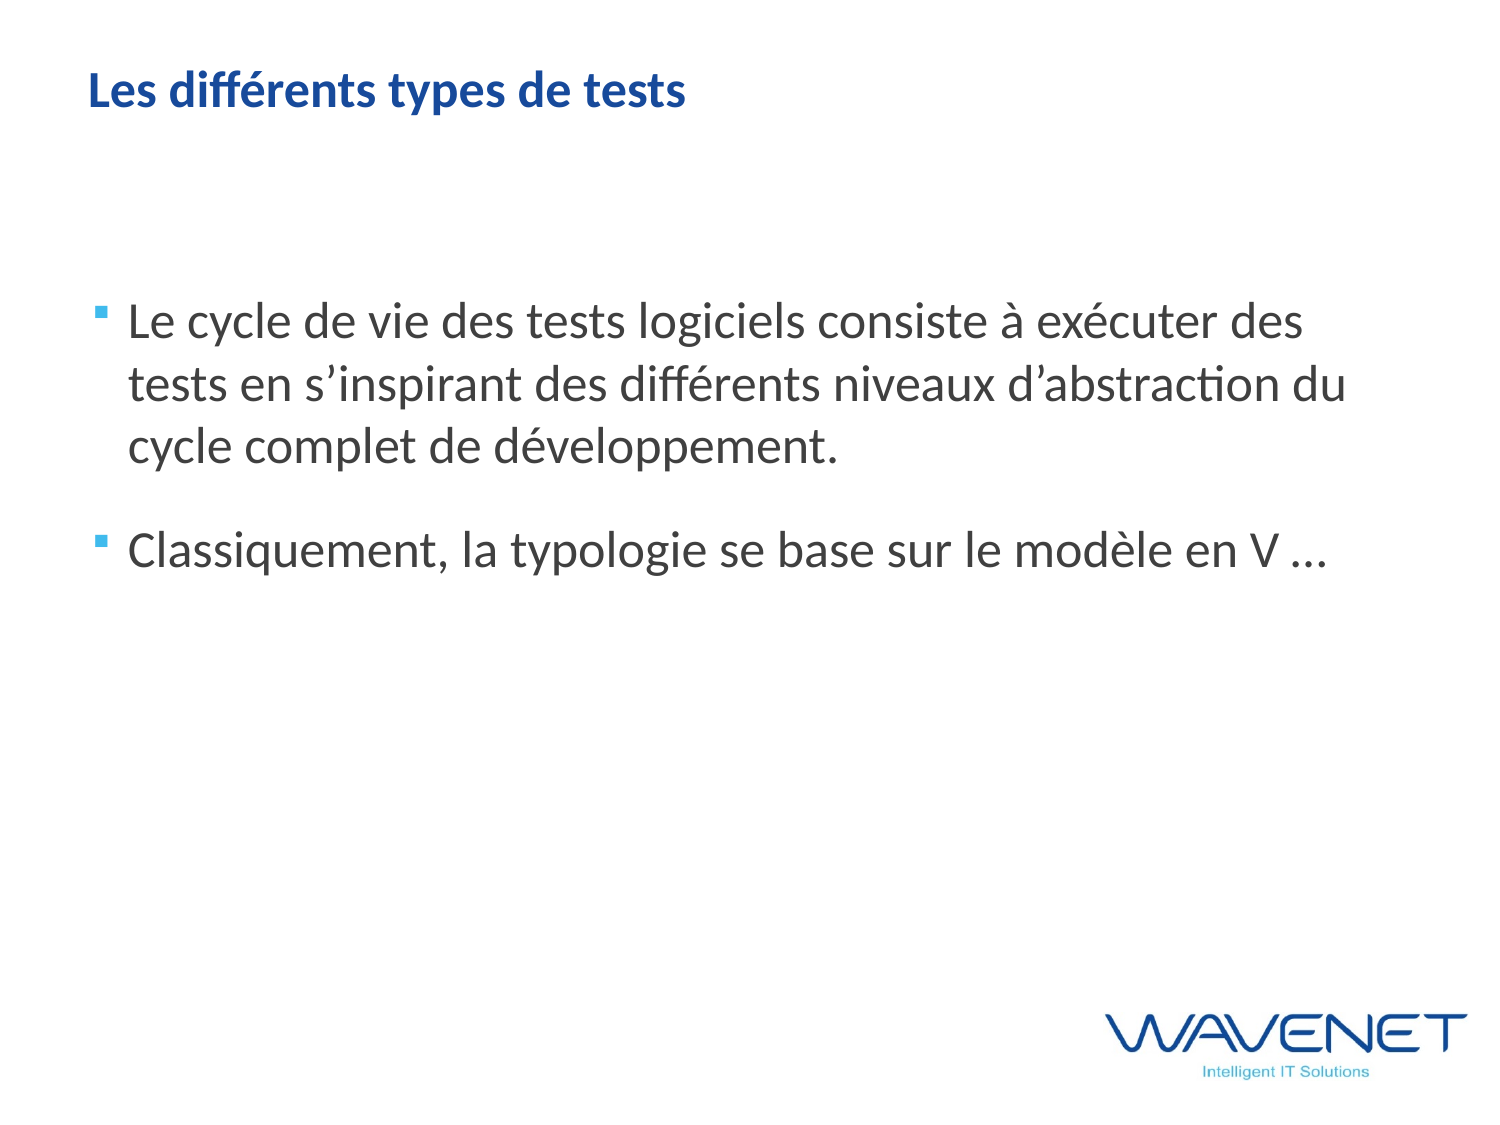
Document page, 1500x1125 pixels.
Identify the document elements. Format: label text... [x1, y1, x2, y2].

title Les différents types de tests [72, 47, 1426, 145]
list Le cycle de vie des tests logiciels consiste à exécuter des tests en s’inspirant des différents niveaux d’abstraction du cycle complet de développement. Classiquement, la typologie se base sur le modèle en V … [76, 278, 1428, 929]
picture [1103, 1012, 1469, 1081]
